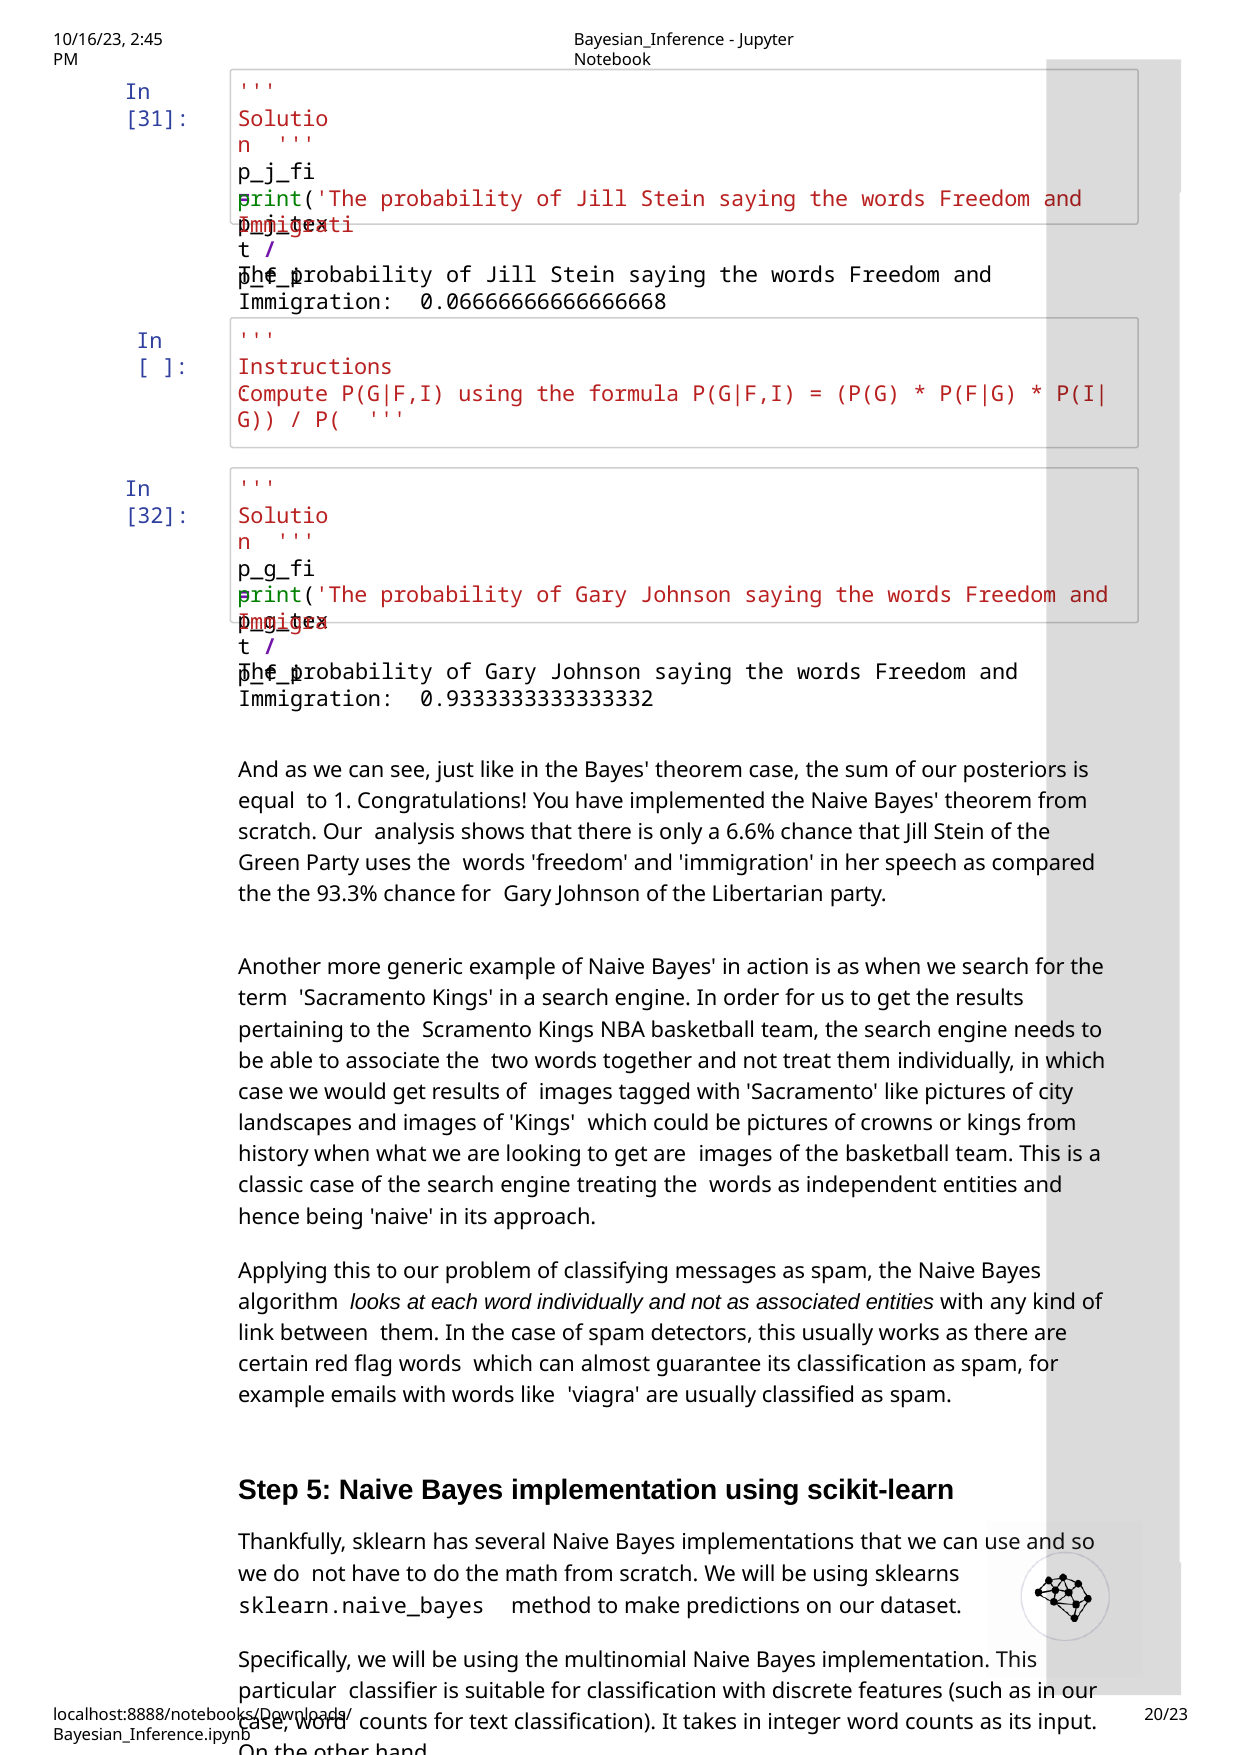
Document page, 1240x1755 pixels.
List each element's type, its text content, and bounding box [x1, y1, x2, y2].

text_box ''' Solution ''' p_j_fi = p_j_text / p_f_i [235, 76, 541, 182]
footer localhost:8888/notebooks/Downloads/Bayesian_Inference.ipynb [51, 1703, 528, 1755]
text_box Bayesian_Inference - Jupyter Notebook [571, 26, 869, 69]
text_box In [31]: [122, 76, 223, 131]
text_box In [32]: [122, 472, 223, 528]
text_box ''' Solution ''' p_g_fi = p_g_text / p_f_i [235, 472, 541, 579]
text_box In [ ]: [134, 324, 223, 379]
text_box 10/16/23, 2:45 PM [50, 26, 192, 69]
text_box Compute P(G|F,I) using the formula P(G|F,I) = (P(G) * P(F|G) * P(I|G)) / P( ''' [235, 377, 983, 433]
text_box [987, 59, 1182, 1696]
text_box print('The probability of Gary Johnson saying the words Freedom and Immigra The probability of Gary Johnson saying the words Freedom and Immigration: 0.9333333333333332 And as we can see, just like in the Bayes' theorem case, the sum of our posteriors is equal to 1. Congratulations! You have implemented the Naive Bayes' theorem from scratch. Our analysis shows that there is only a 6.6% chance that Jill Stein of the Green Party uses the words 'freedom' and 'immigration' in her speech as compared the the 93.3% chance for Gary Johnson of the Libertarian party. Another more generic example of Naive Bayes' in action is as when we search for the term 'Sacramento Kings' in a search engine. In order for us to get the results pertaining to the Scramento Kings NBA basketball team, the search engine needs to be able to associate the two words together and not treat them individually, in which case we would get results of images tagged with 'Sacramento' like pictures of city landscapes and images of 'Kings' which could be pictures of crowns or kings from history when what we are looking to get are images of the basketball team. This is a classic case of the search engine treating the words as independent entities and hence being 'naive' in its approach. Applying this to our problem of classifying messages as spam, the Naive Bayes algorithm looks at each word individually and not as associated entities with any kind of link between them. In the case of spam detectors, this usually works as there are certain red flag words which can almost guarantee its classification as spam, for example emails with words like 'viagra' are usually classified as spam. Step 5: Naive Bayes implementation using scikit-learn Thankfully, sklearn has several Naive Bayes implementations that we can use and so we do not have to do the math from scratch. We will be using sklearns sklearn.naive_bayes method to make predictions on our dataset. Specifically, we will be using the multinomial Naive Bayes implementation. This particular classifier is suitable for classification with discrete features (such as in our case, word counts for text classification). It takes in integer word counts as its input. On the other hand [235, 579, 1138, 1755]
slide_number 10/23 [1138, 1703, 1195, 1755]
text_box ''' Instructions: [235, 324, 396, 377]
text_box [230, 317, 983, 448]
text_box [230, 467, 983, 623]
text_box print('The probability of Jill Stein saying the words Freedom and Immigrati The probability of Jill Stein saying the words Freedom and Immigration: 0.06666666666666668 [235, 182, 983, 314]
text_box [230, 69, 983, 225]
